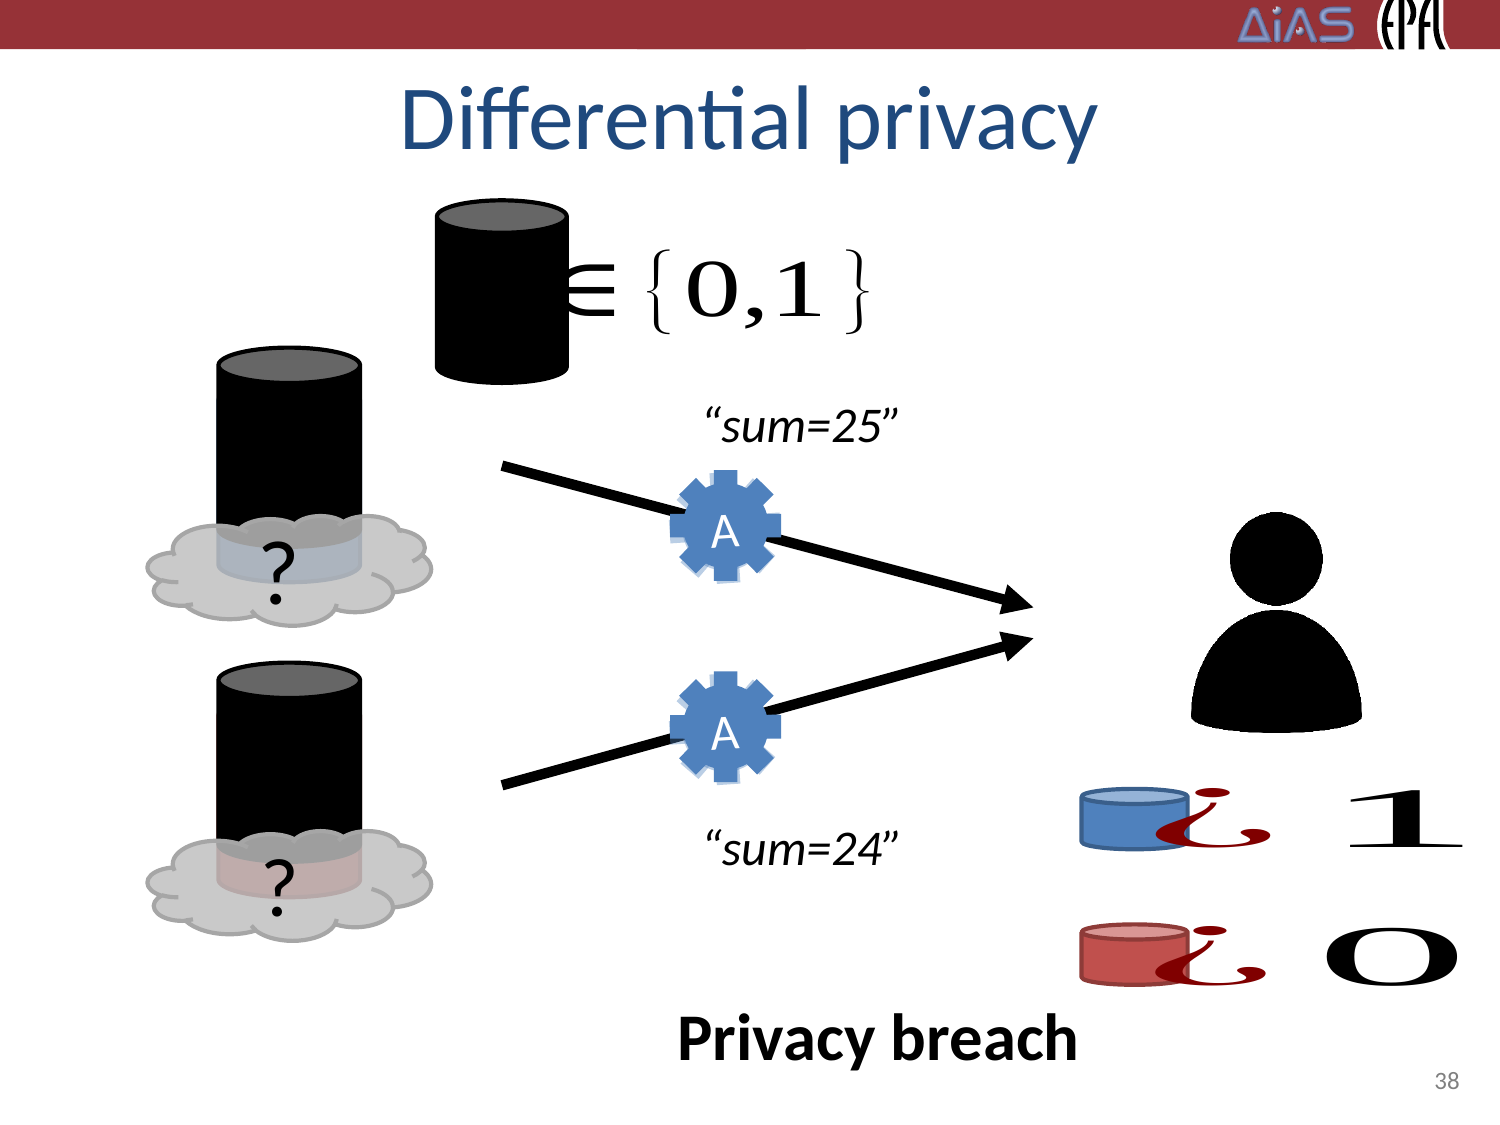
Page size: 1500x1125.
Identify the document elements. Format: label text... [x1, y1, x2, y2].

text_box ? [145, 513, 434, 628]
text_box [216, 345, 363, 526]
picture [1104, 512, 1446, 733]
slide_number 38 [1074, 1024, 1476, 1103]
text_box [501, 637, 1034, 786]
text_box Privacy breach [662, 986, 1314, 1082]
picture [1234, 3, 1357, 44]
text_box “sum=24” [686, 808, 933, 884]
text_box [434, 198, 569, 386]
text_box [216, 660, 363, 841]
text_box ? [145, 828, 434, 943]
text_box [1079, 922, 1190, 986]
title Differential privacy [74, 44, 1426, 176]
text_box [501, 465, 1034, 608]
text_box “sum=25” [685, 385, 933, 461]
text_box [1079, 786, 1190, 852]
